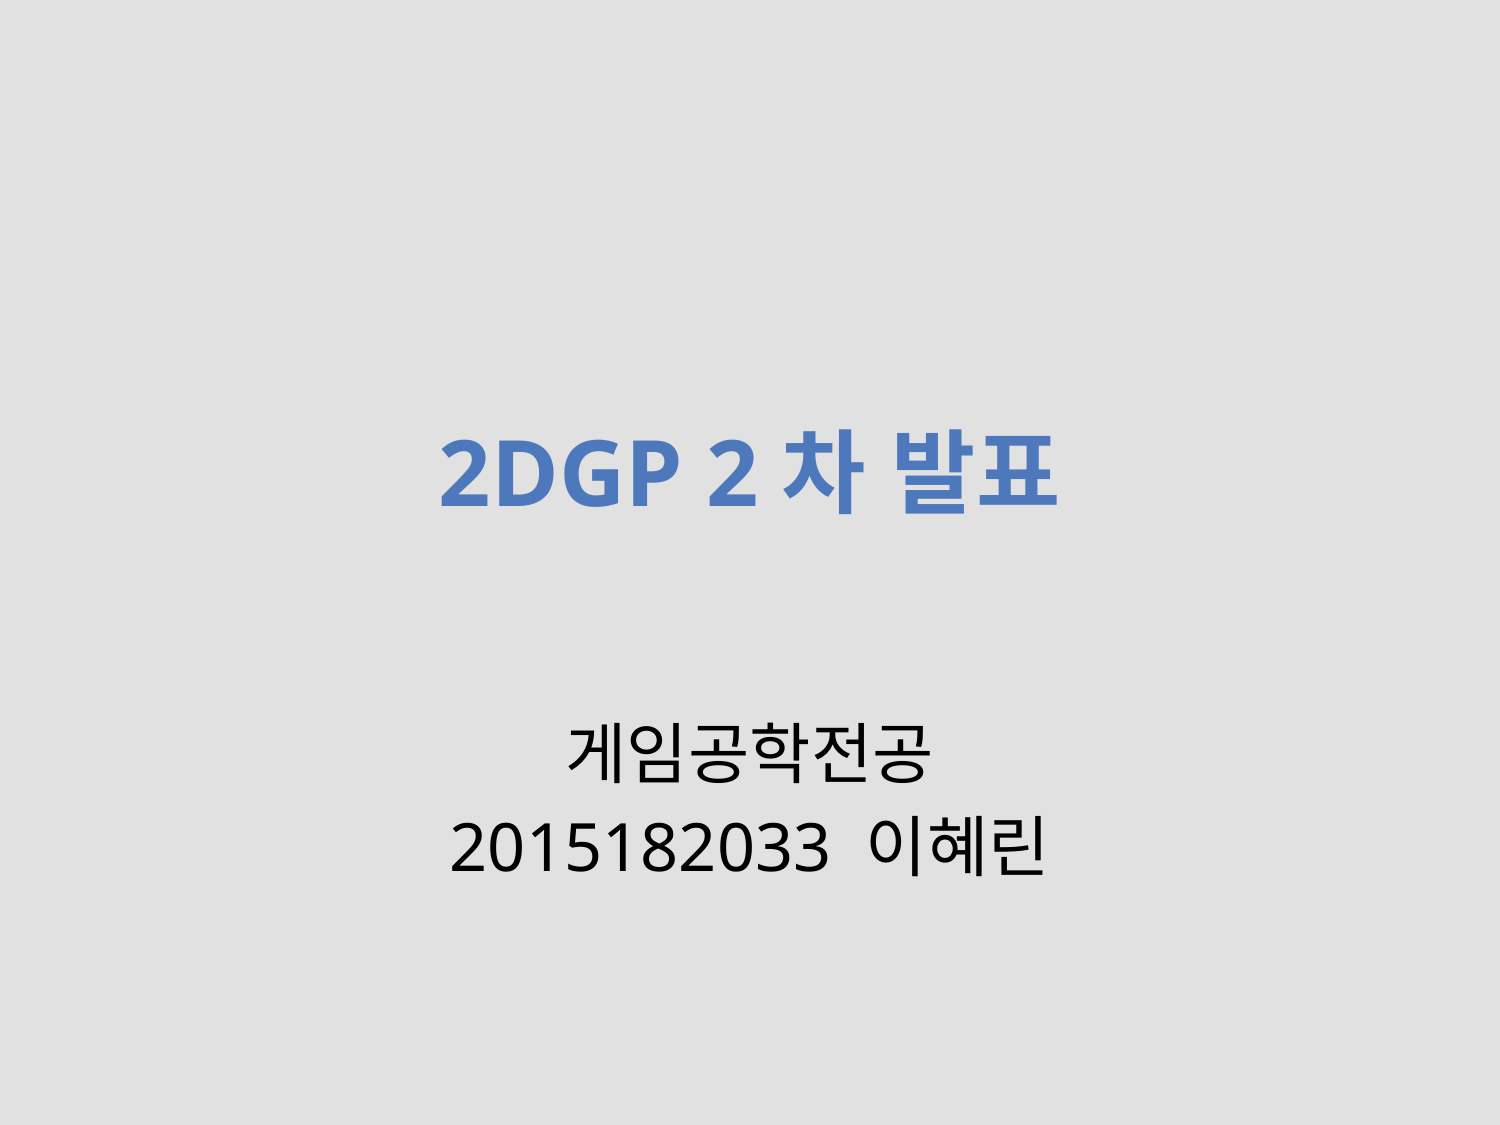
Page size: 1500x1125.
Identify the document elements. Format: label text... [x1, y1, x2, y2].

title 2DGP 2차 발표 [112, 349, 1388, 591]
subtitle 게임공학전공 2015182033 이혜린 [225, 704, 1275, 925]
